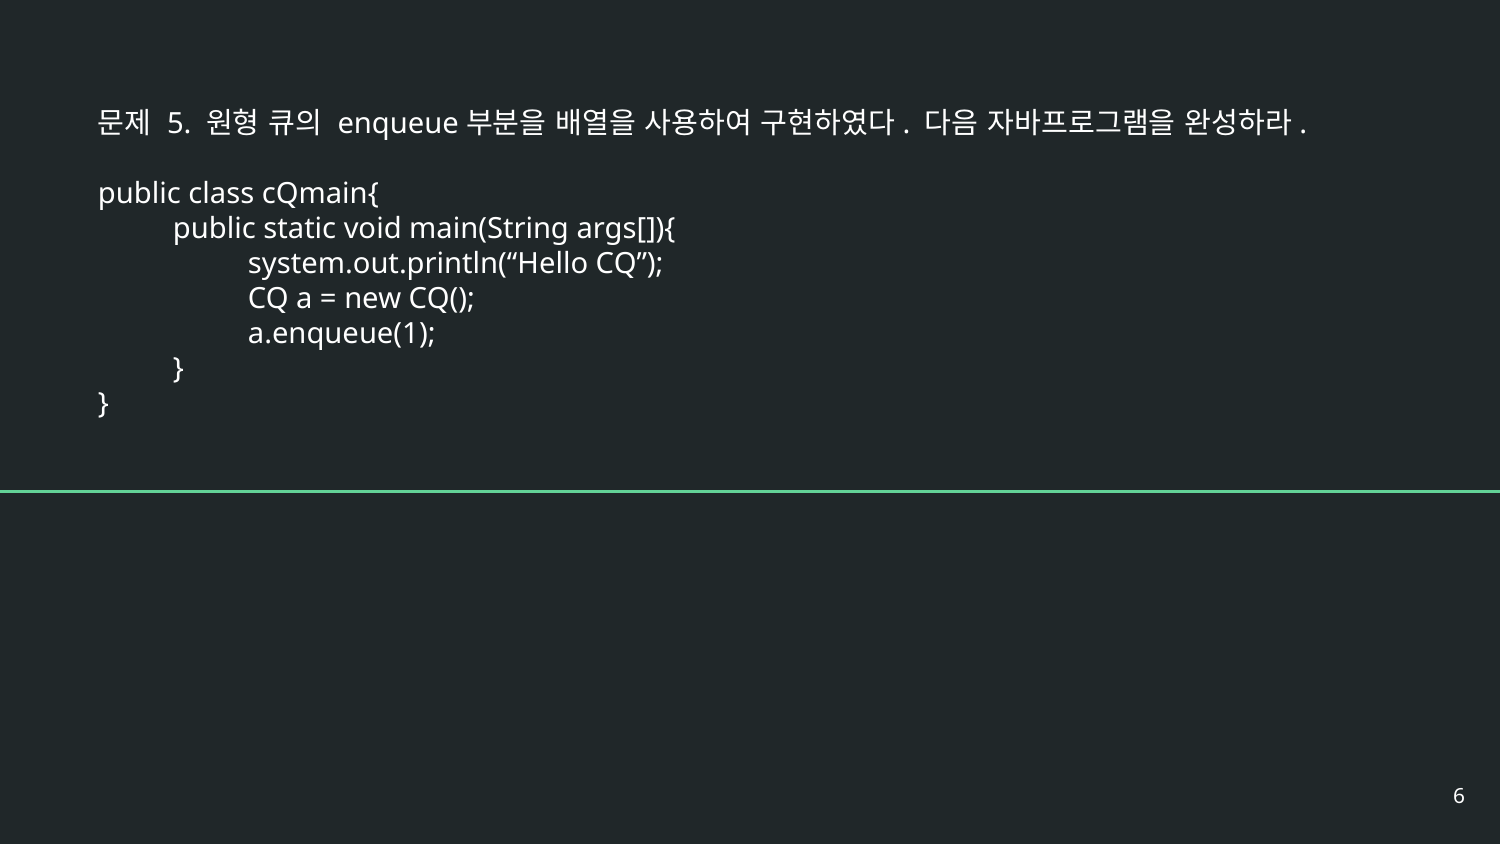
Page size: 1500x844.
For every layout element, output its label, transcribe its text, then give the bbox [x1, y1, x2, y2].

slide_number ‹#› [1389, 764, 1480, 830]
text_box 문제 5. 원형 큐의 enqueue부분을 배열을 사용하여 구현하였다. 다음 자바프로그램을 완성하라. public class cQmain{ public static void main(String args[]){ system.out.println(“Hello CQ”); CQ a = new CQ(); a.enqueue(1); } } [82, 89, 1365, 713]
